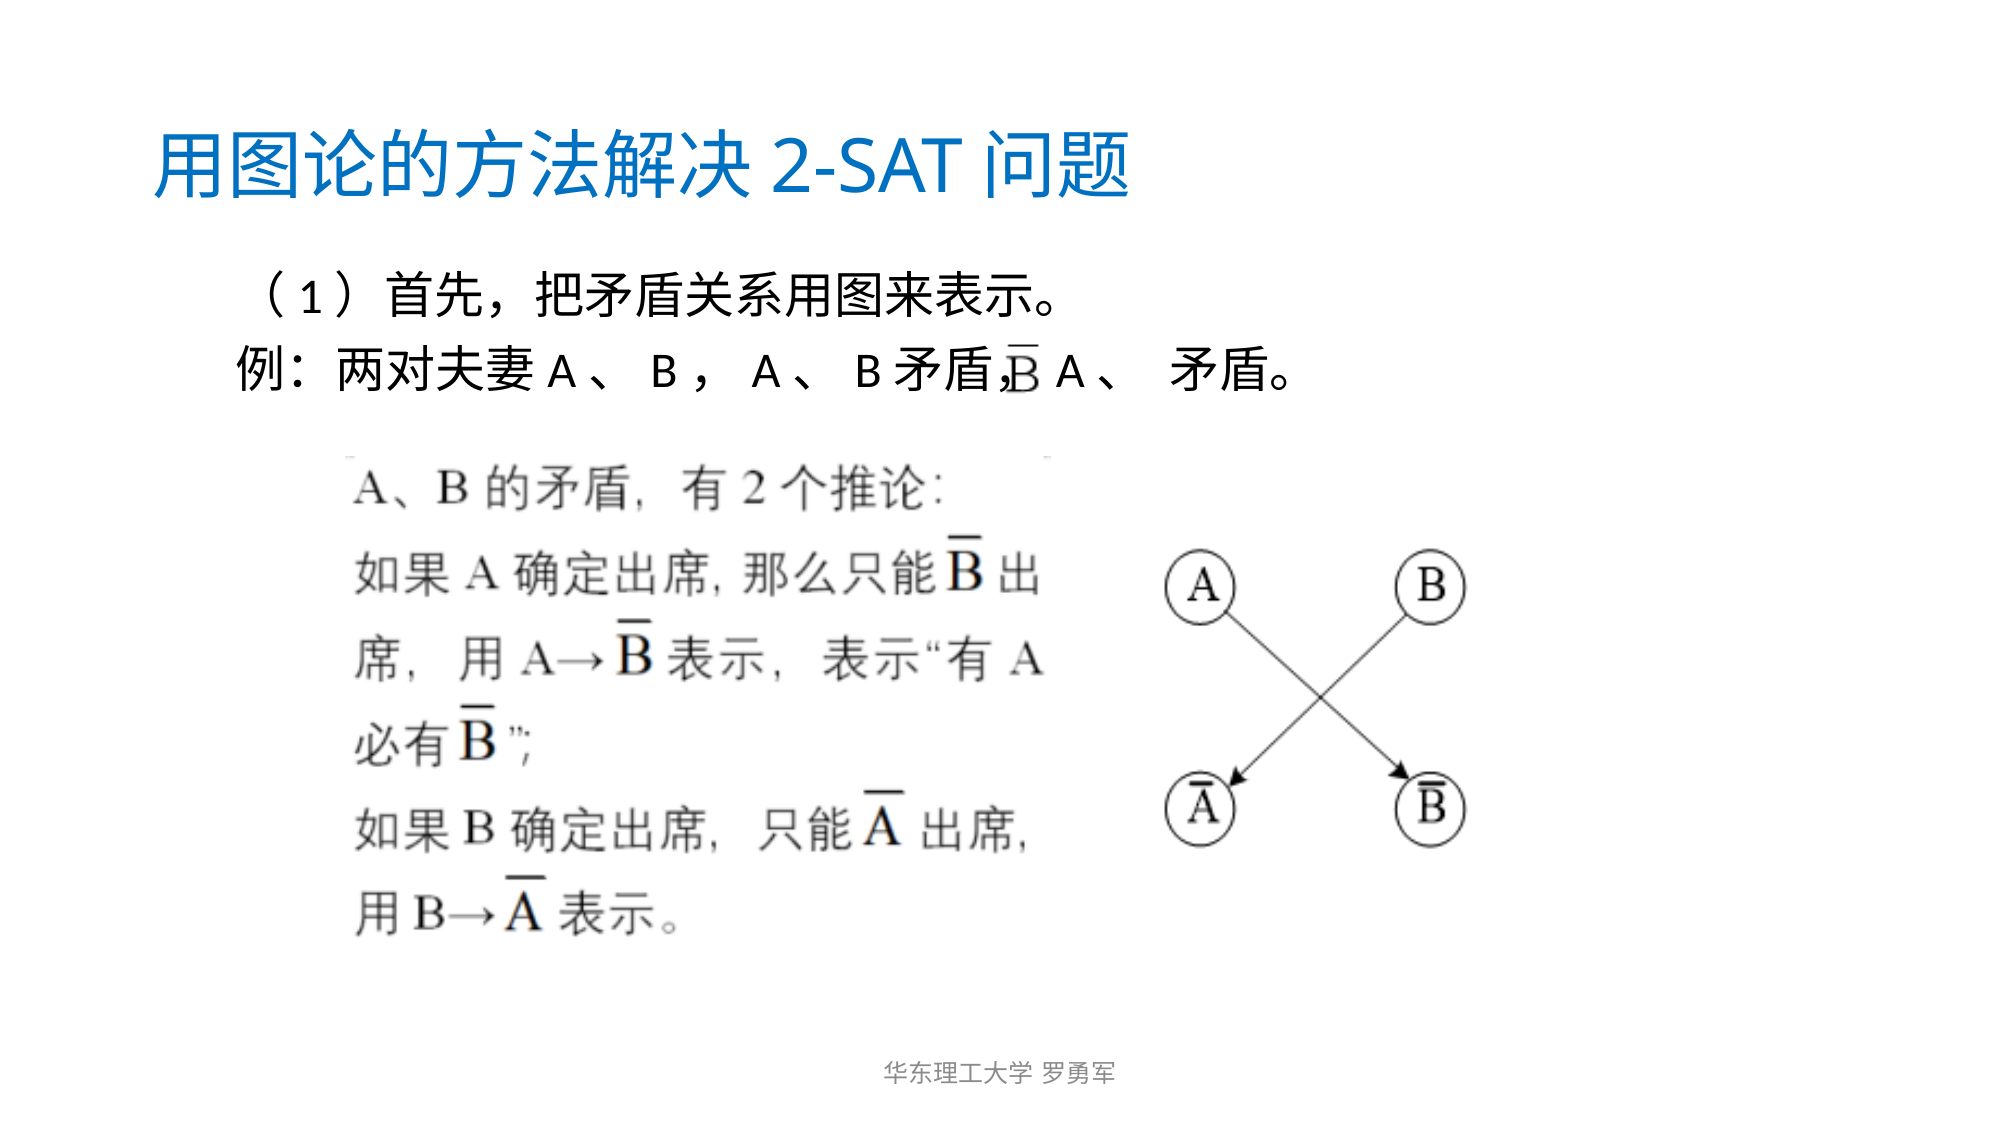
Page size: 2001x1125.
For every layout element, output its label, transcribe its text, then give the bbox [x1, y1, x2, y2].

list （1）首先，把矛盾关系用图来表示。 例：两对夫妻A、B，A、B矛盾，A、 矛盾。 [220, 262, 1709, 1005]
picture [344, 456, 1051, 941]
footer 华东理工大学 罗勇军 [662, 1042, 1338, 1103]
picture [999, 332, 1052, 403]
picture [1082, 527, 1556, 858]
title 用图论的方法解决2-SAT问题 [137, 59, 1863, 278]
